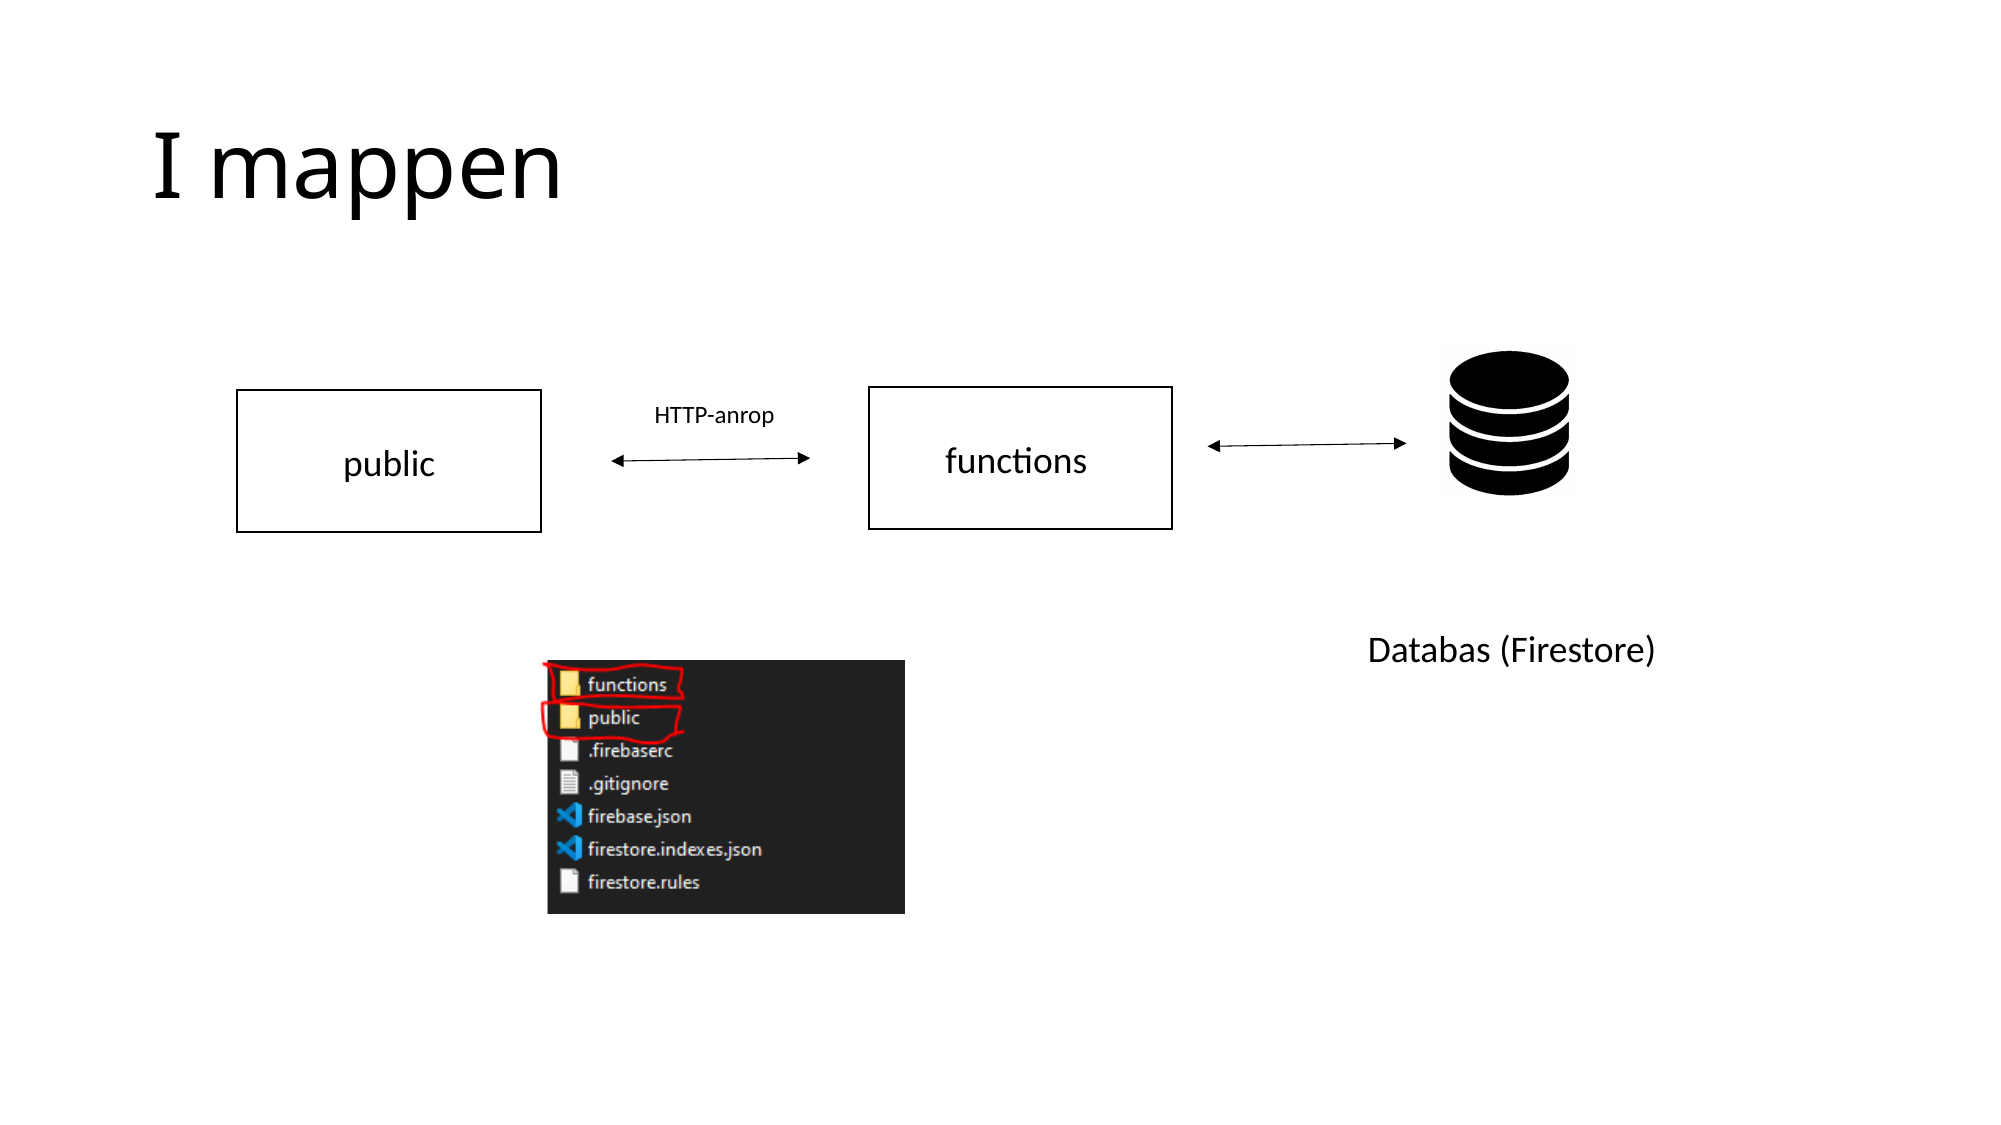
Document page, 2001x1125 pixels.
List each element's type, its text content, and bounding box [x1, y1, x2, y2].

picture [540, 660, 905, 914]
picture [1441, 341, 1578, 501]
text_box Databas (Firestore) [1353, 618, 1770, 678]
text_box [611, 458, 811, 462]
text_box HTTP-anrop [639, 390, 811, 436]
text_box public [236, 389, 542, 533]
text_box functions [868, 386, 1173, 530]
title I mappen [137, 59, 1863, 278]
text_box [1207, 443, 1407, 447]
